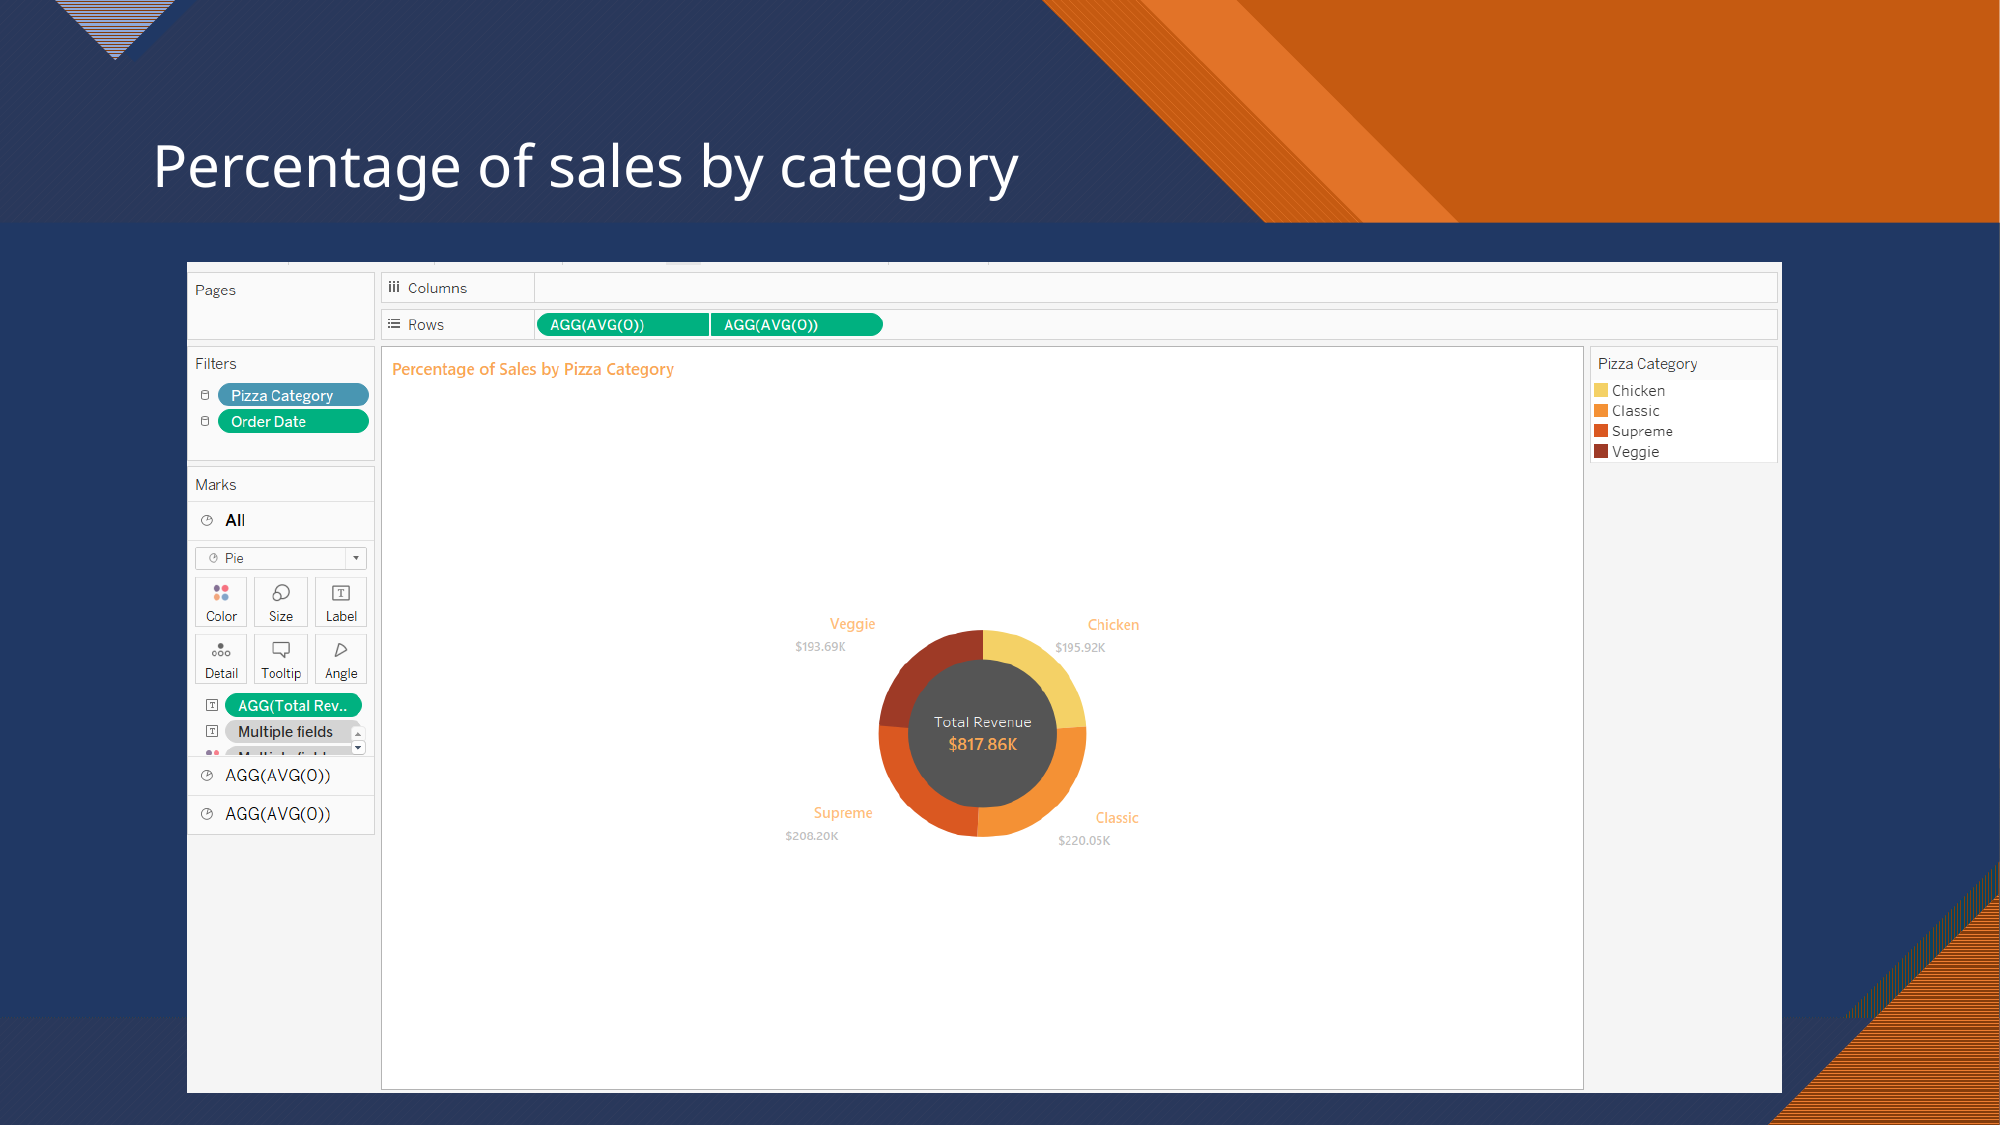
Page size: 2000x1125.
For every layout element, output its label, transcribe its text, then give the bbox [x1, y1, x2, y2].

title Percentage of sales by category [137, 59, 1862, 278]
picture [187, 262, 1782, 1093]
